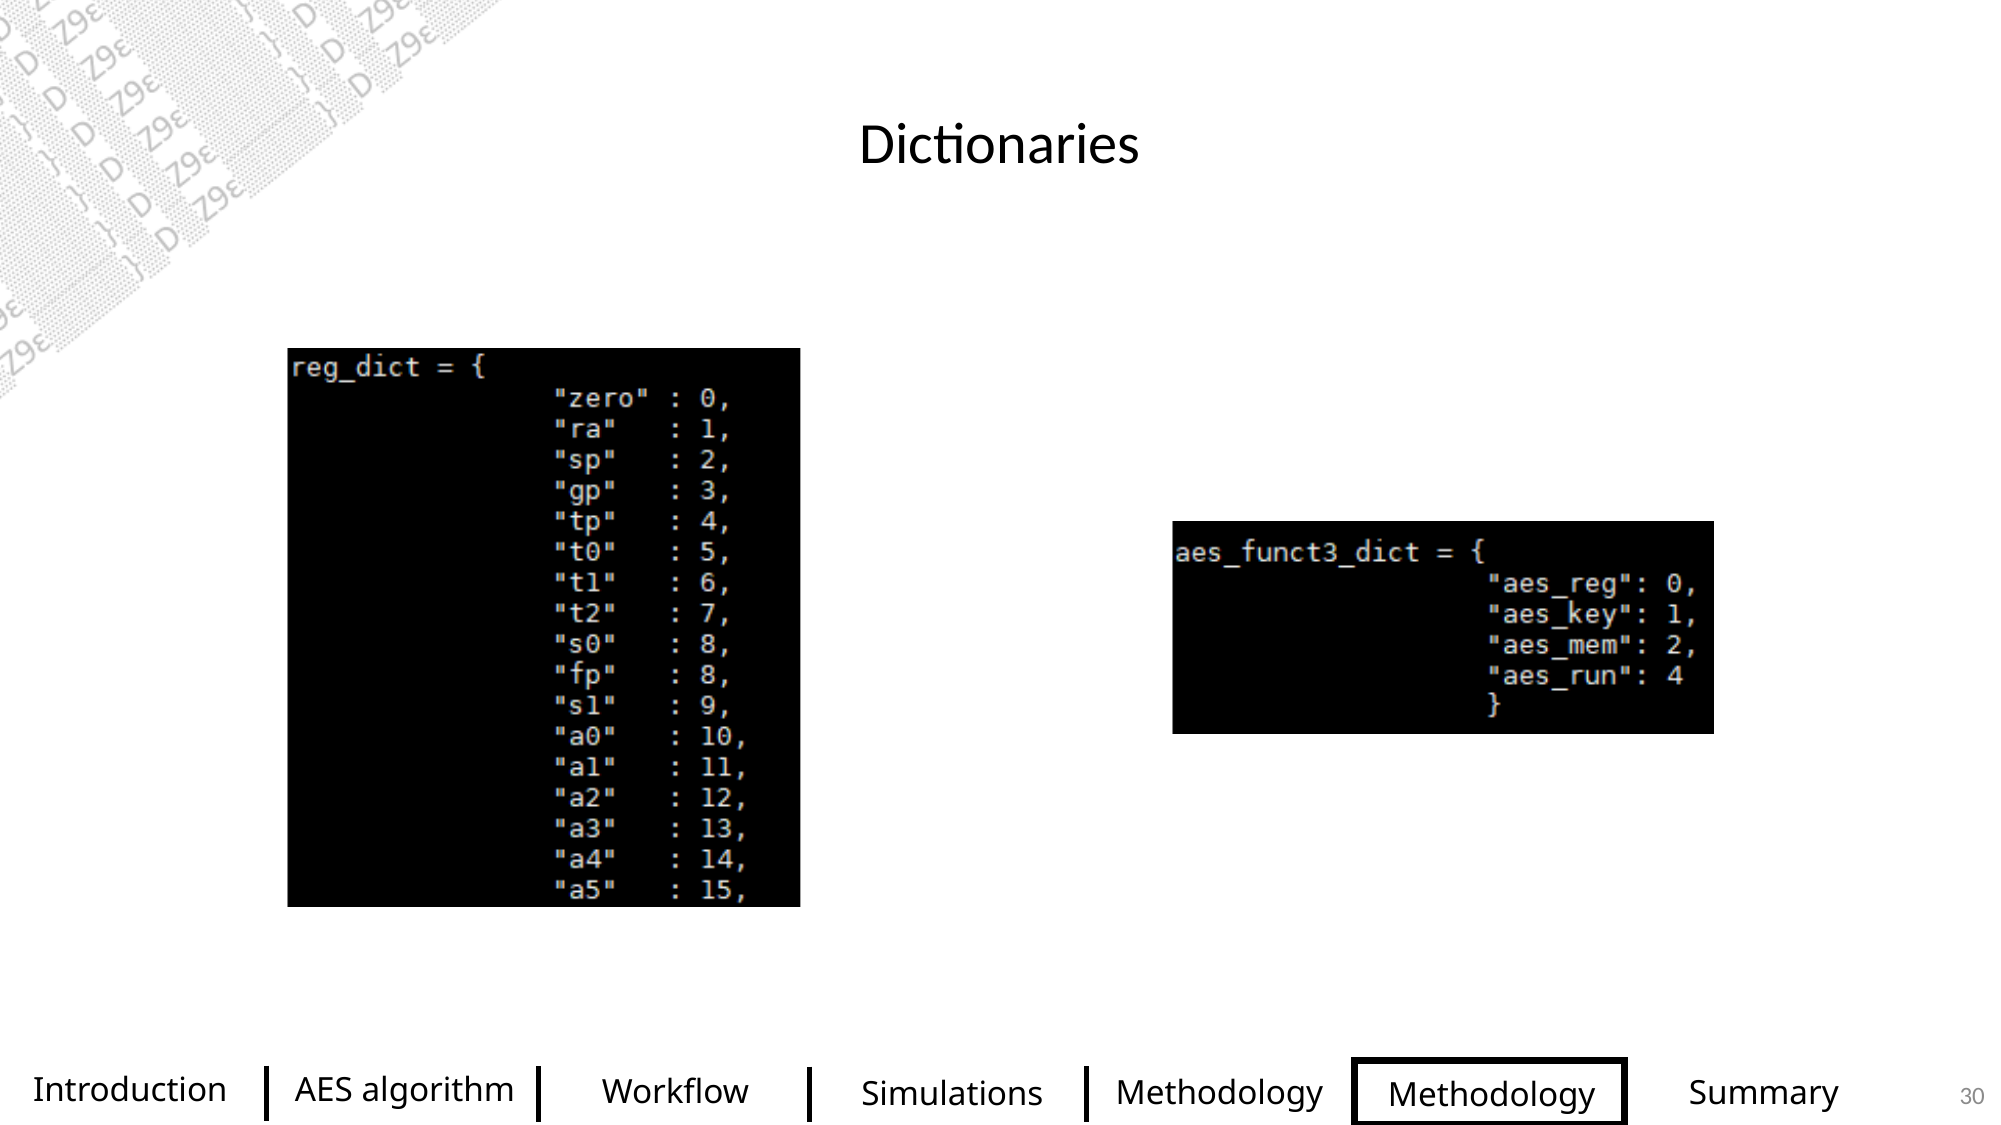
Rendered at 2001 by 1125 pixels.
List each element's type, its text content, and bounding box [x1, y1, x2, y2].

text_box Methodology [1086, 1064, 1353, 1120]
text_box [1353, 1059, 1625, 1125]
text_box Summary [1630, 1064, 1898, 1120]
text_box AES algorithm [271, 1061, 539, 1116]
picture [286, 348, 801, 907]
text_box Introduction [0, 1062, 262, 1119]
picture [1171, 521, 1714, 734]
text_box Simulations [821, 1065, 1084, 1120]
text_box Dictionaries [666, 97, 1334, 183]
text_box Workflow [541, 1062, 810, 1118]
slide_number 30 [1625, 1065, 2000, 1125]
